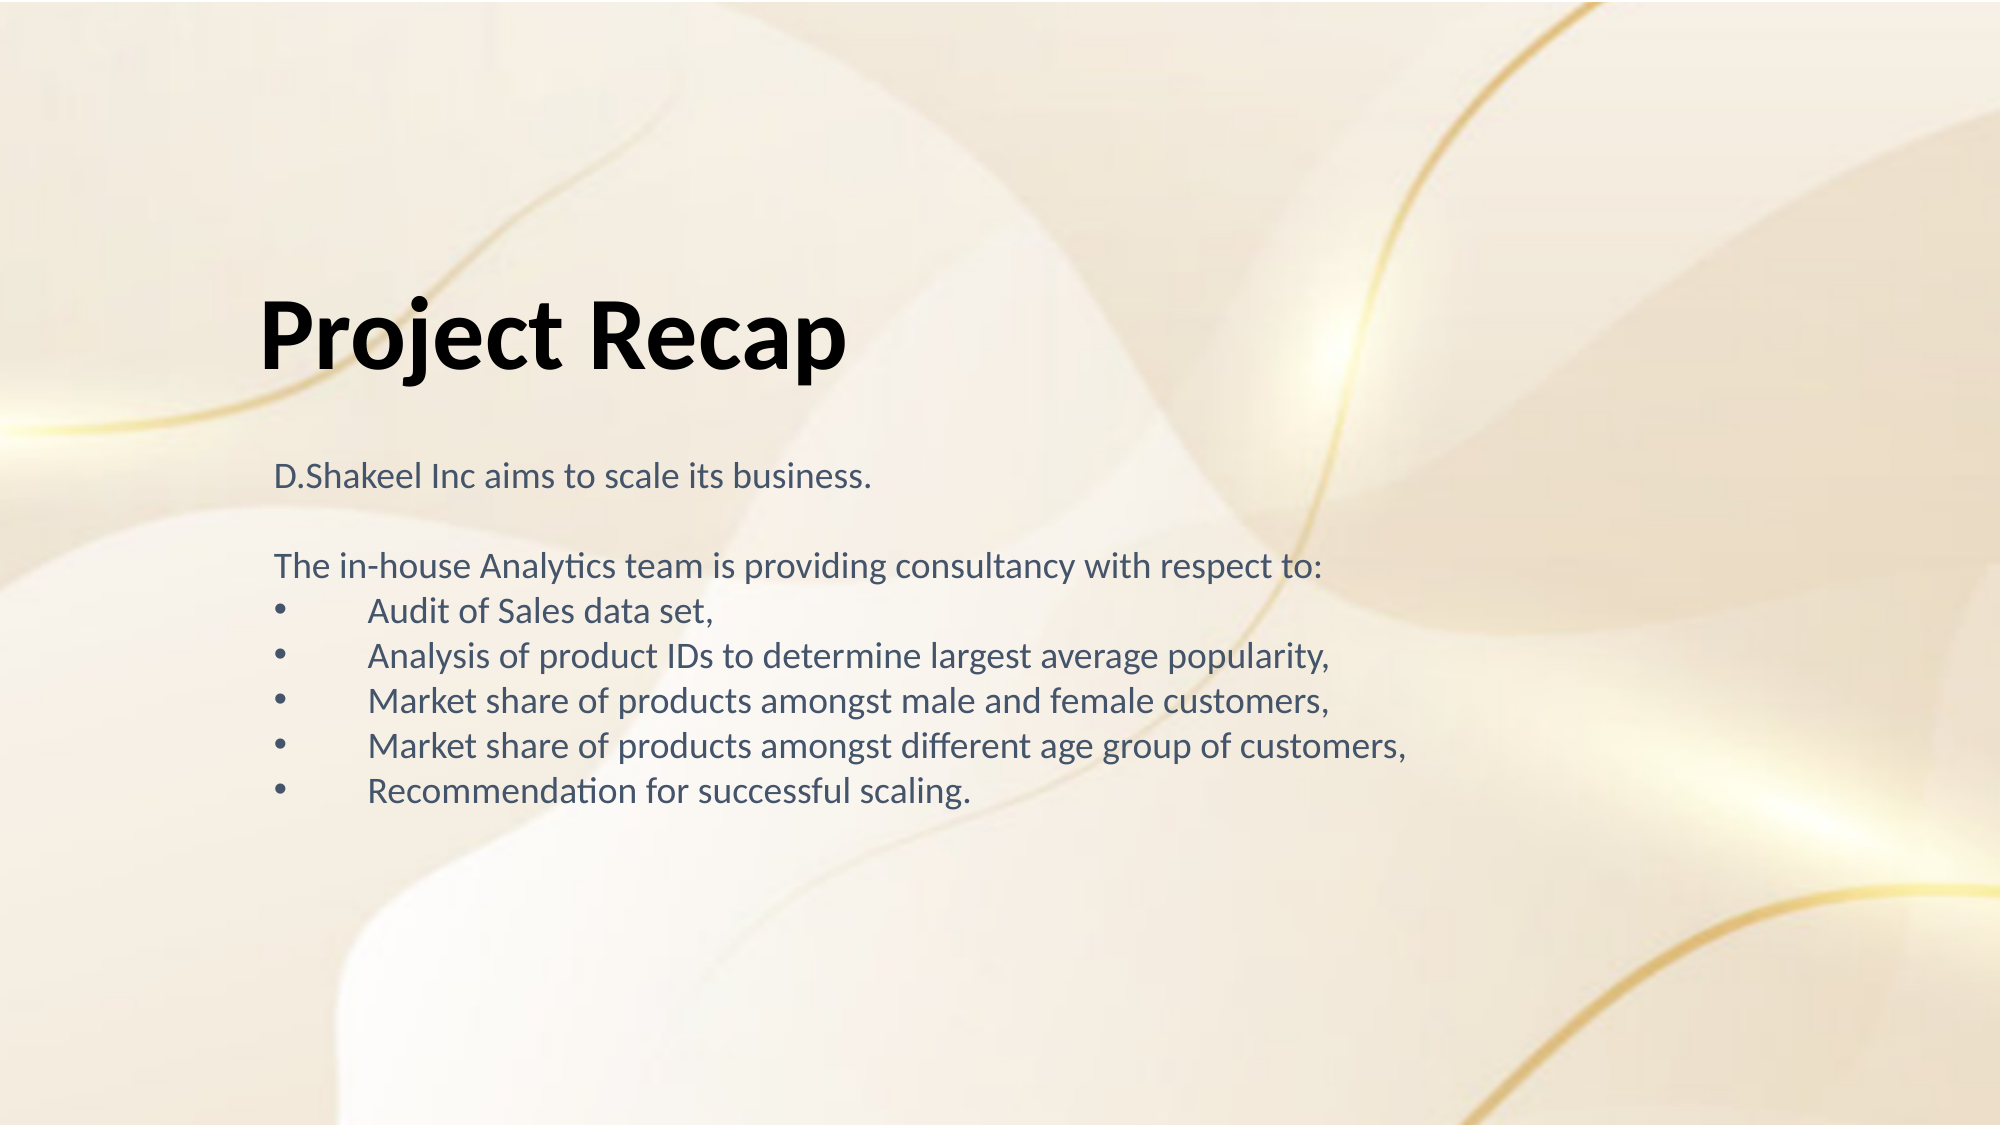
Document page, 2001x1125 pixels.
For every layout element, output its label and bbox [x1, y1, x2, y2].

list [0, 2, 2000, 1125]
